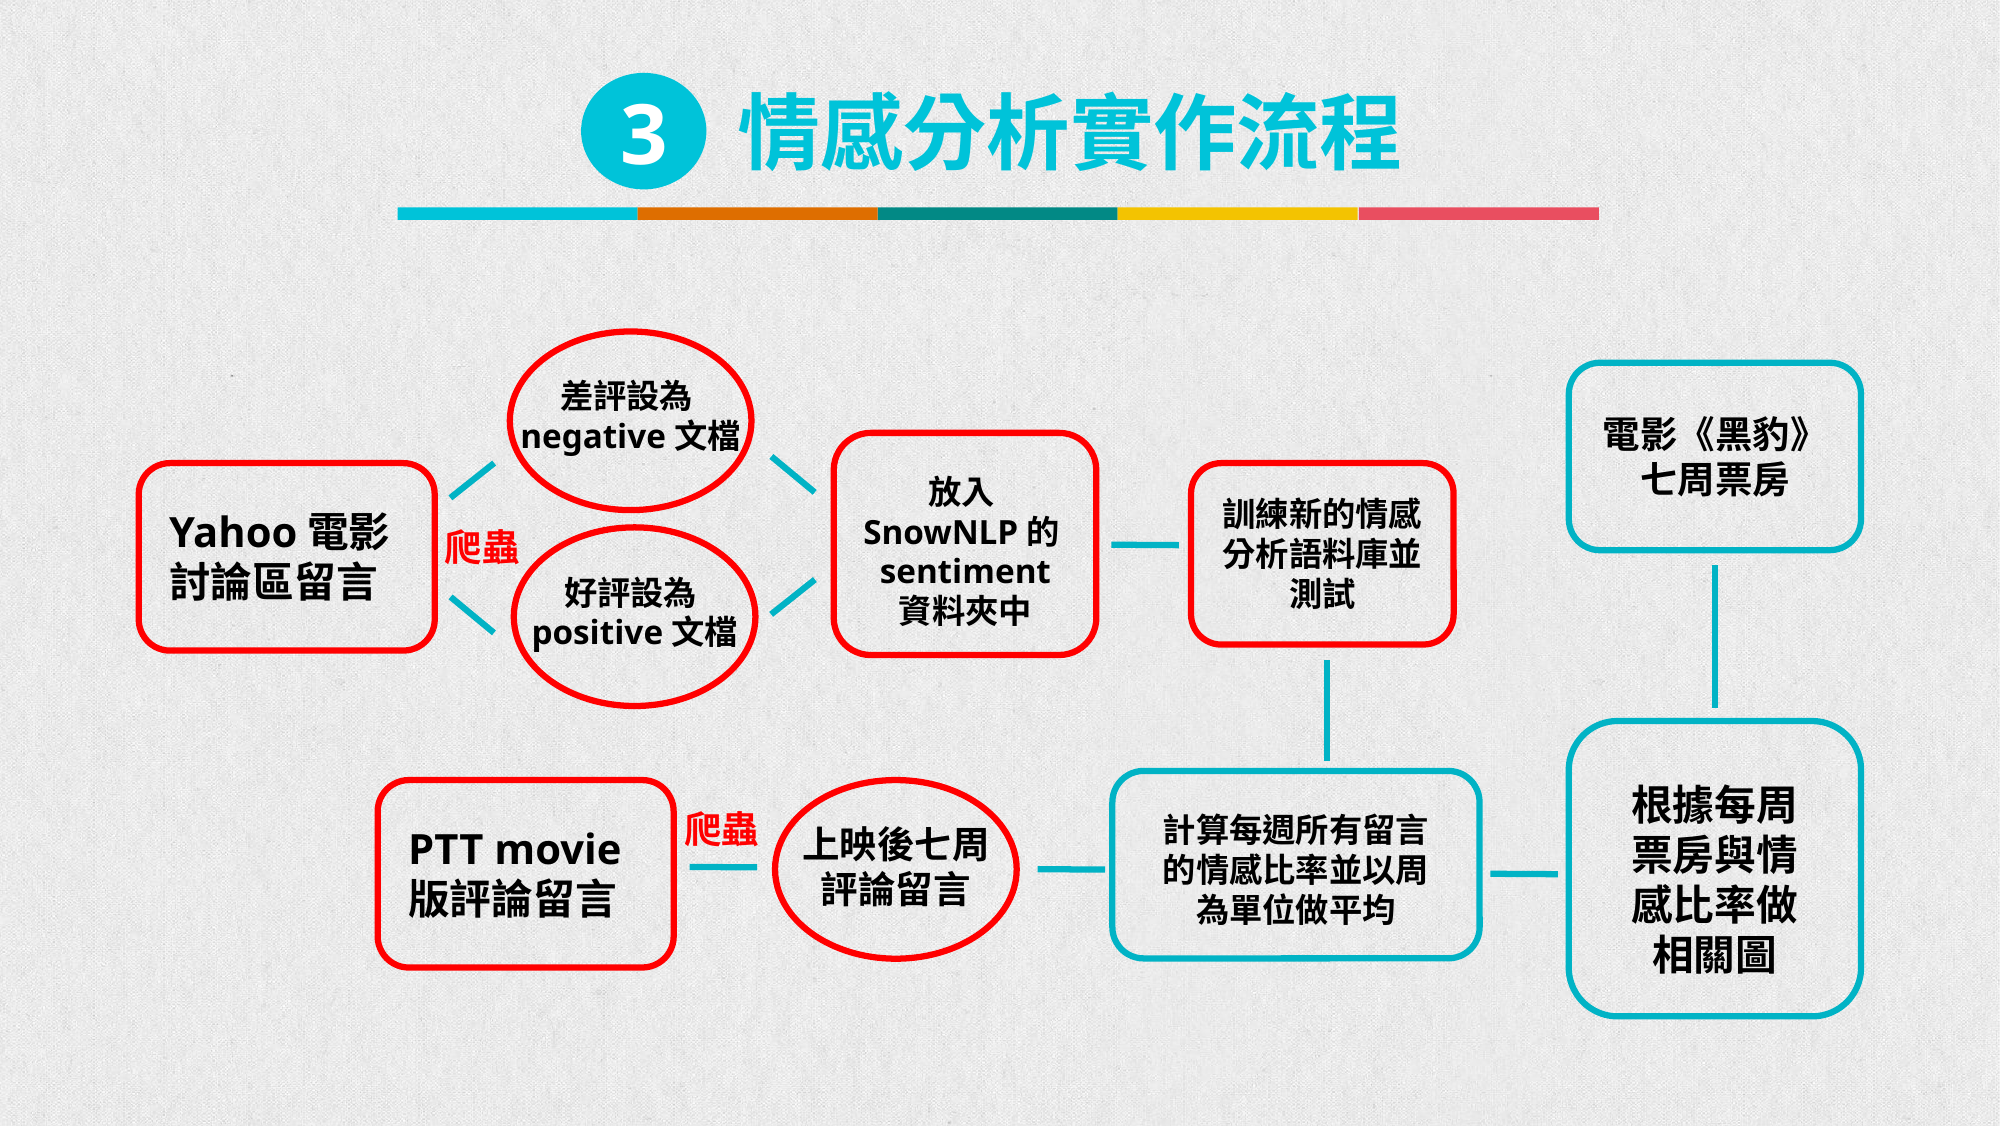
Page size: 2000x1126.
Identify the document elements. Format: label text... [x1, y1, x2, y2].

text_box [771, 456, 815, 493]
text_box [524, 463, 738, 511]
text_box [397, 207, 1600, 221]
text_box Yahoo電影討論區留言 [154, 498, 419, 614]
picture [0, 0, 2000, 1126]
text_box [833, 432, 1097, 656]
text_box [528, 659, 741, 707]
text_box 差評設為negative文檔 [503, 368, 758, 463]
text_box [537, 527, 733, 564]
text_box [1568, 362, 1862, 551]
text_box [1112, 770, 1480, 959]
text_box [770, 579, 816, 615]
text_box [450, 462, 495, 498]
text_box [138, 463, 435, 651]
text_box [795, 919, 997, 959]
text_box 好評設為positive文檔 [507, 564, 762, 659]
text_box 訓練新的情感分析語料庫並測試 [1200, 485, 1445, 621]
text_box [802, 780, 990, 813]
text_box [533, 331, 729, 368]
text_box 上映後七周評論留言 [785, 813, 1006, 919]
text_box 爬蟲 [430, 517, 575, 577]
text_box [1568, 721, 1862, 1017]
text_box 計算每週所有留言的情感比率並以周為單位做平均 [1139, 802, 1452, 937]
text_box [1191, 463, 1454, 645]
text_box [377, 780, 674, 968]
text_box PTT movie版評論留言 [393, 815, 658, 931]
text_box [450, 596, 495, 634]
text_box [580, 72, 1419, 190]
text_box 爬蟲 [669, 799, 783, 859]
text_box [1006, 832, 1017, 907]
text_box 放入SnowNLP的sentiment 資料夾中 [846, 463, 1085, 638]
text_box [775, 833, 785, 905]
text_box 根據每周票房與情感比率做相關圖 [1614, 771, 1815, 987]
text_box 電影《黑豹》七周票房 [1584, 403, 1846, 509]
